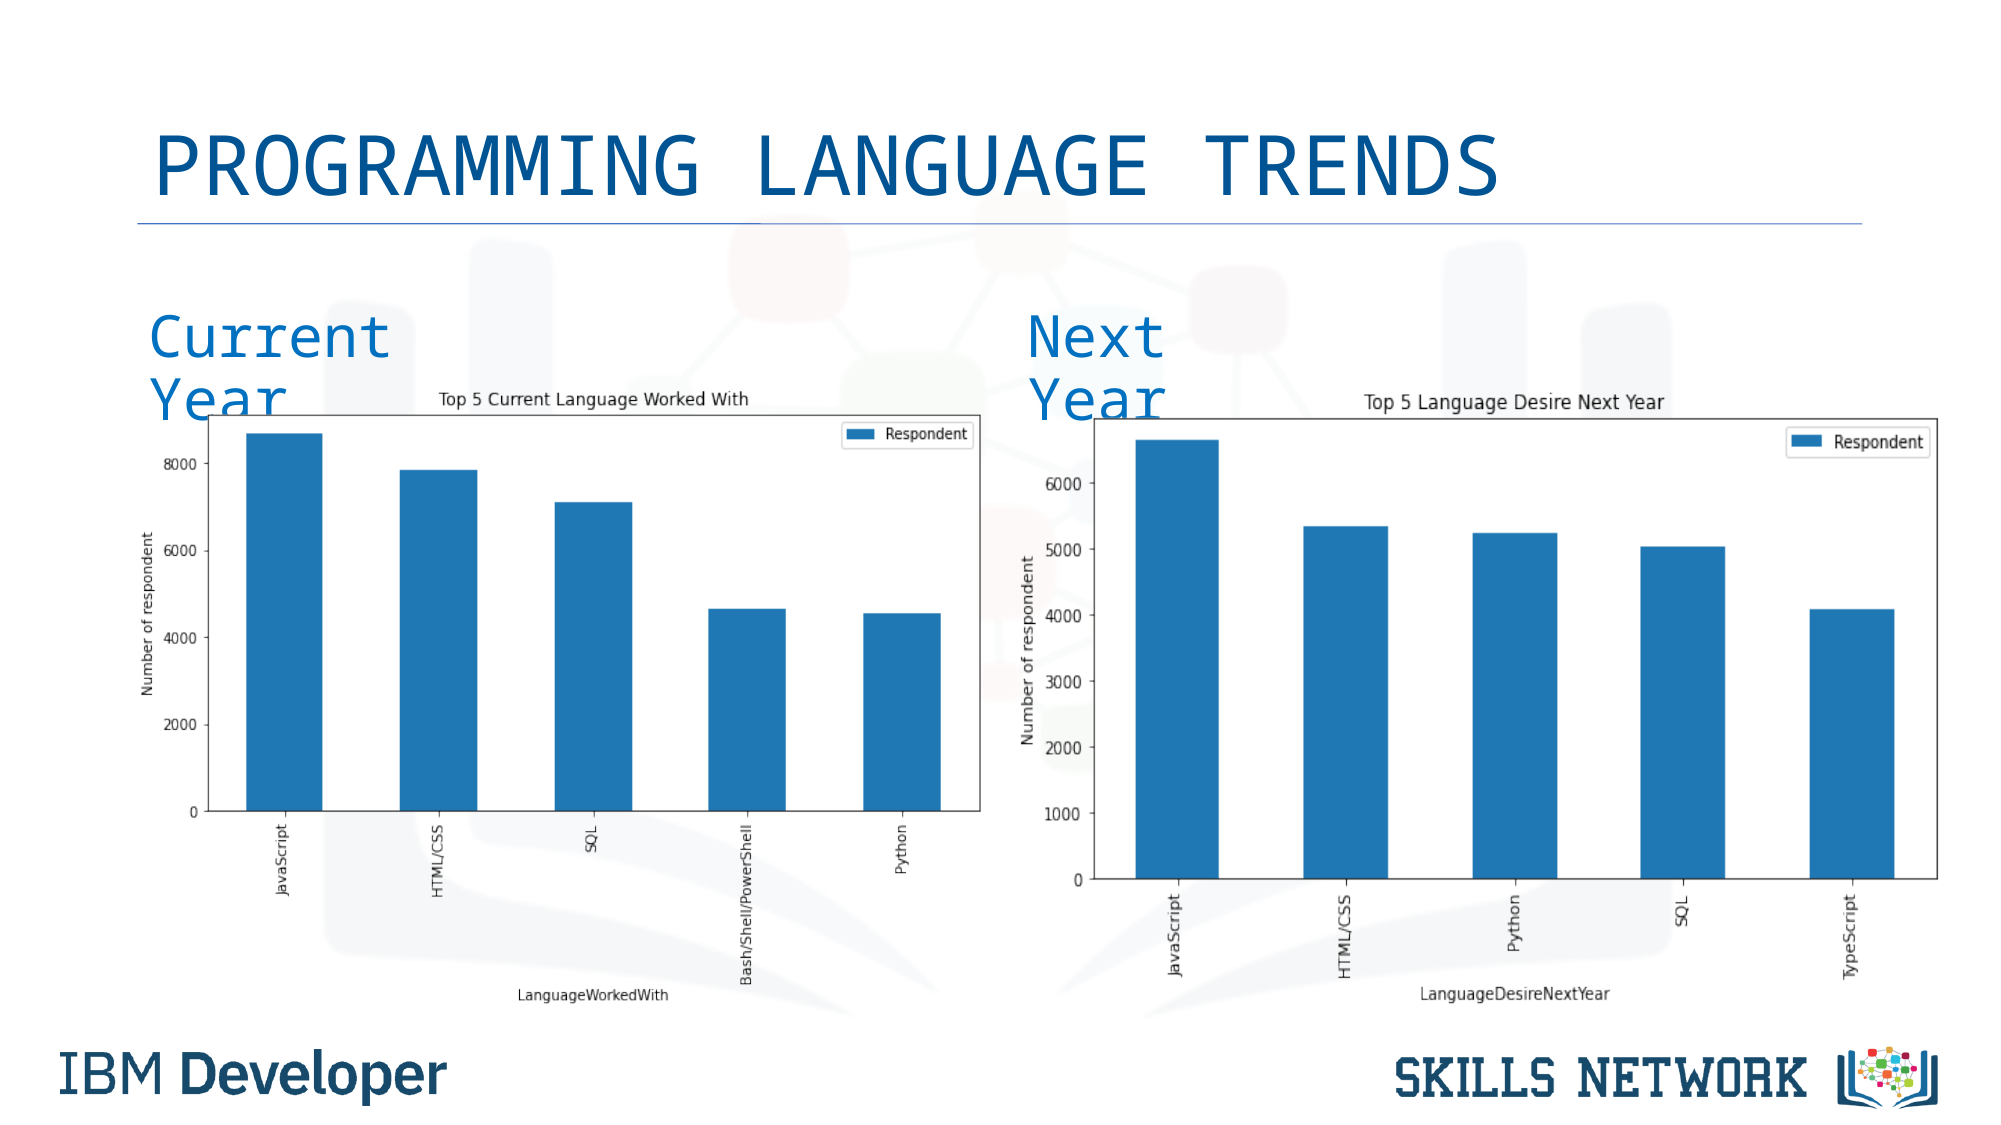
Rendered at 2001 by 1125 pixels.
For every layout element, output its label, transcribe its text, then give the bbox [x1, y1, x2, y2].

list Current Year [133, 299, 500, 381]
title PROGRAMMING LANGUAGE TRENDS [137, 59, 1863, 278]
picture [133, 381, 988, 1014]
picture [1012, 381, 1946, 1014]
picture [55, 1045, 459, 1108]
list Next Year [1012, 299, 1301, 381]
picture [1390, 1045, 1945, 1111]
